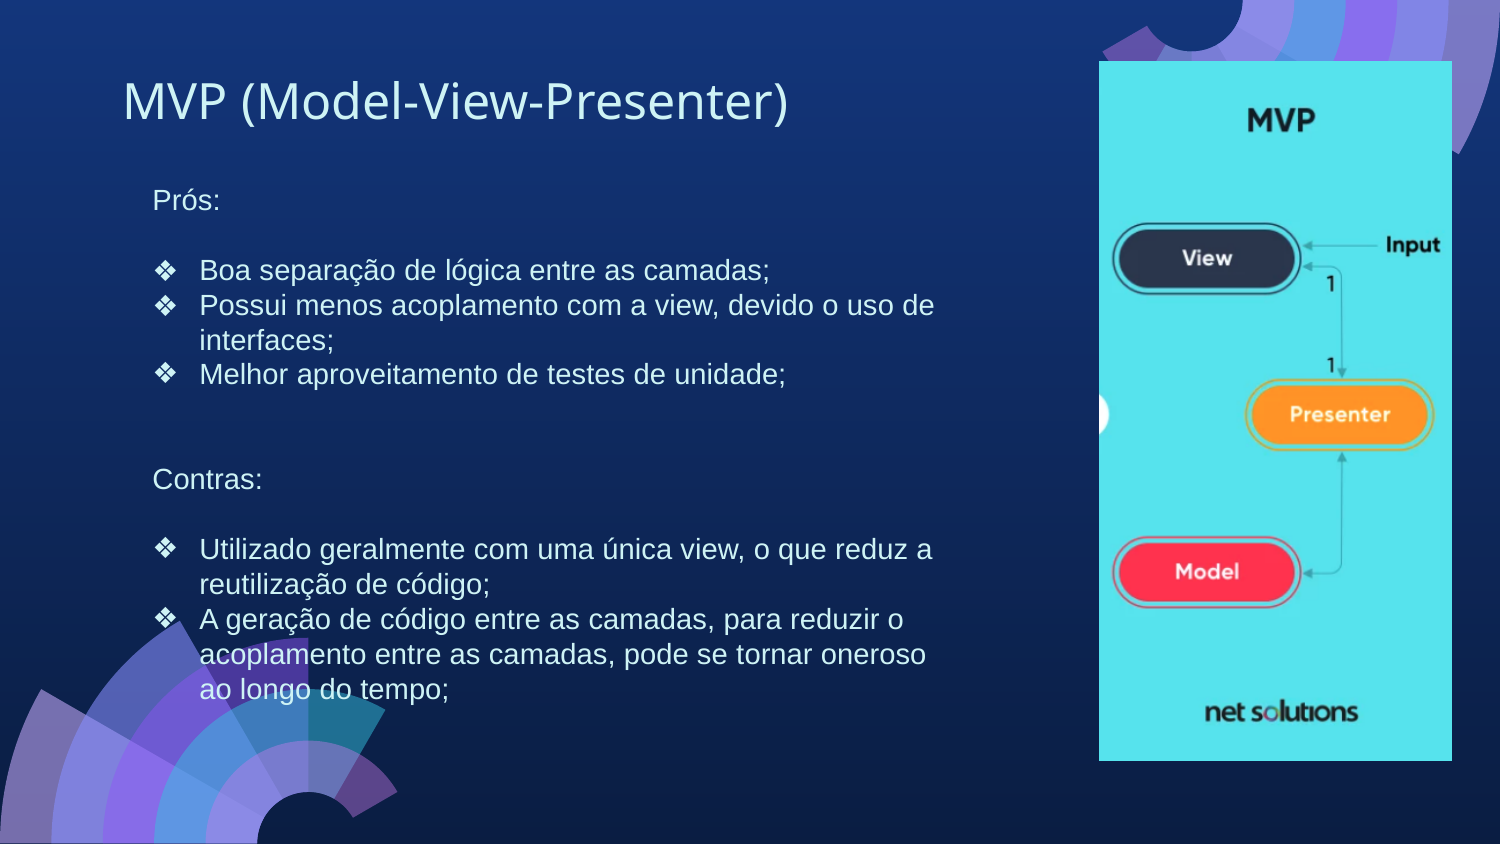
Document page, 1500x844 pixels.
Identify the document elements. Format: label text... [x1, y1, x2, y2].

title MVP (Model-View-Presenter) [17, 32, 894, 145]
text_box Prós: Boa separação de lógica entre as camadas; Possui menos acoplamento com a view, devido o uso de interfaces; Melhor aproveitamento de testes de unidade; Contras: Utilizado geralmente com uma única view, o que reduz a reutilização de código; A geração de código entre as camadas, para reduzir o acoplamento entre as camadas, pode se tornar oneroso ao longo do tempo; [137, 166, 968, 714]
picture [1099, 61, 1452, 762]
